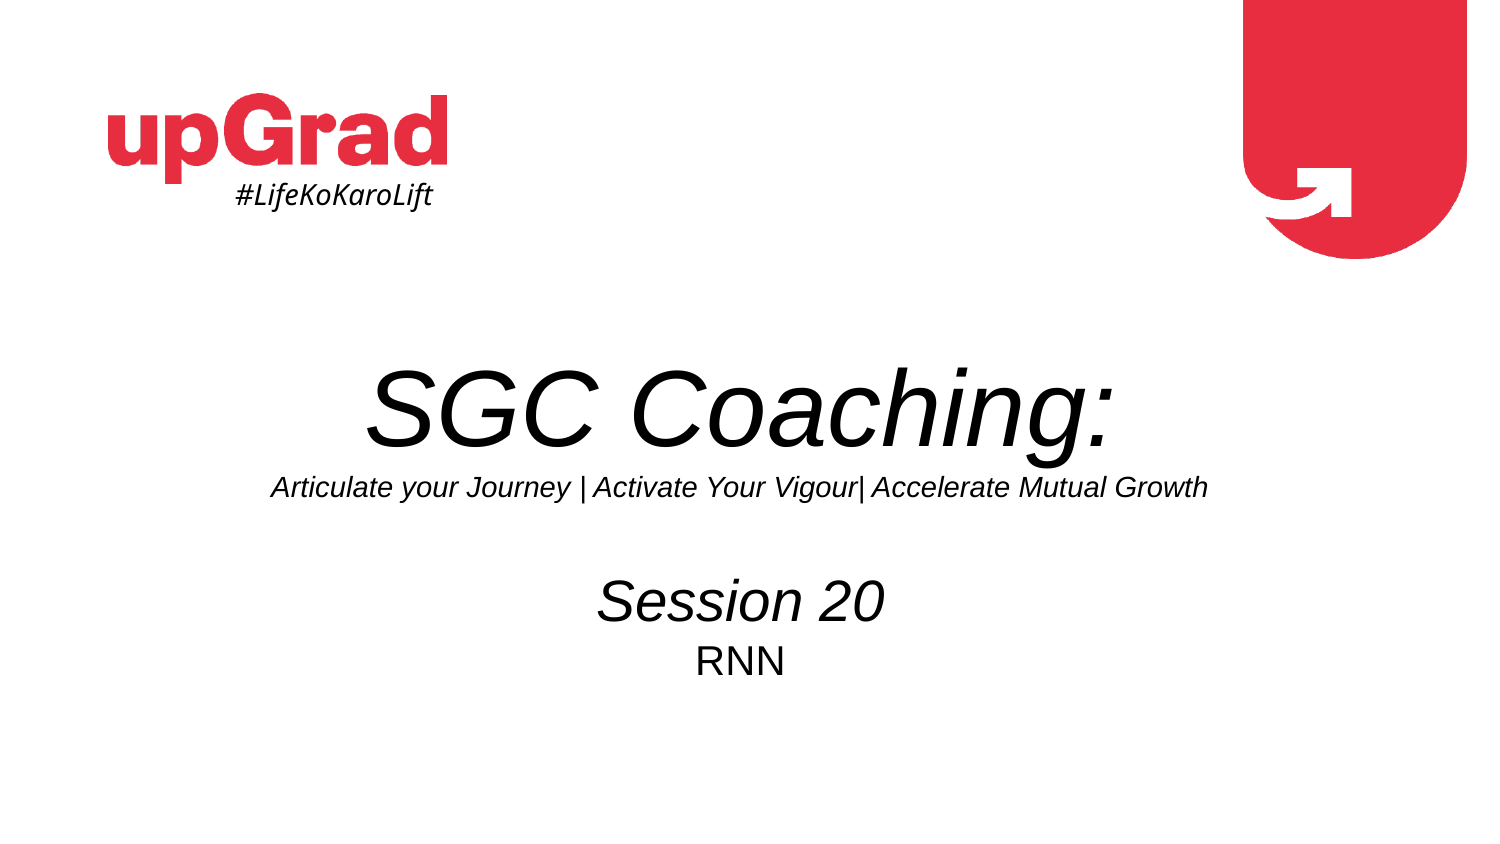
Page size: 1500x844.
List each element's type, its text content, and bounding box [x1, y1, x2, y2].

text_box #LifeKoKaroLift [189, 117, 462, 333]
text_box SGC Coaching: Articulate your Journey | Activate Your Vigour| Accelerate Mutual Growth Session 20 RNN [175, 498, 1307, 691]
picture [108, 93, 447, 184]
picture [1243, 0, 1467, 259]
